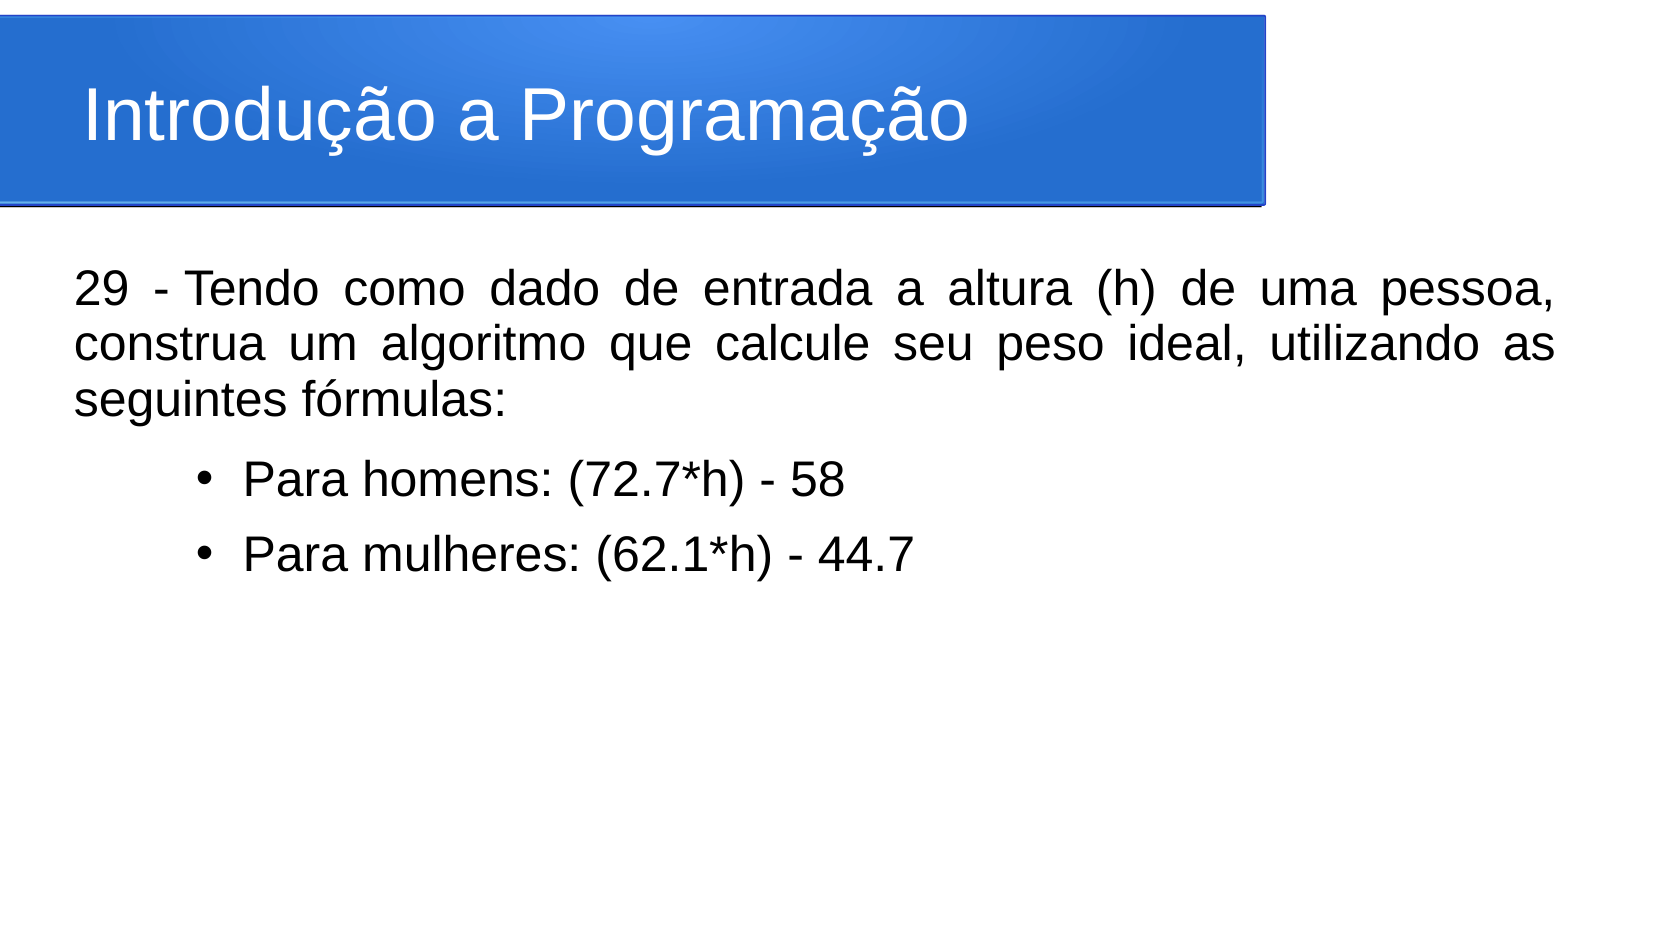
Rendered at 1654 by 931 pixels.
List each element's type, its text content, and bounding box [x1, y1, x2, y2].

picture [0, 13, 1269, 211]
text_box 29 - Tendo como dado de entrada a altura (h) de uma pessoa, construa um algoritmo que calcule seu peso ideal, utilizando as seguintes fórmulas: Para homens: (72.7*h) - 58 Para mulheres: (62.1*h) - 44.7 [59, 247, 1572, 874]
title Introdução a Programação [82, 35, 1235, 190]
